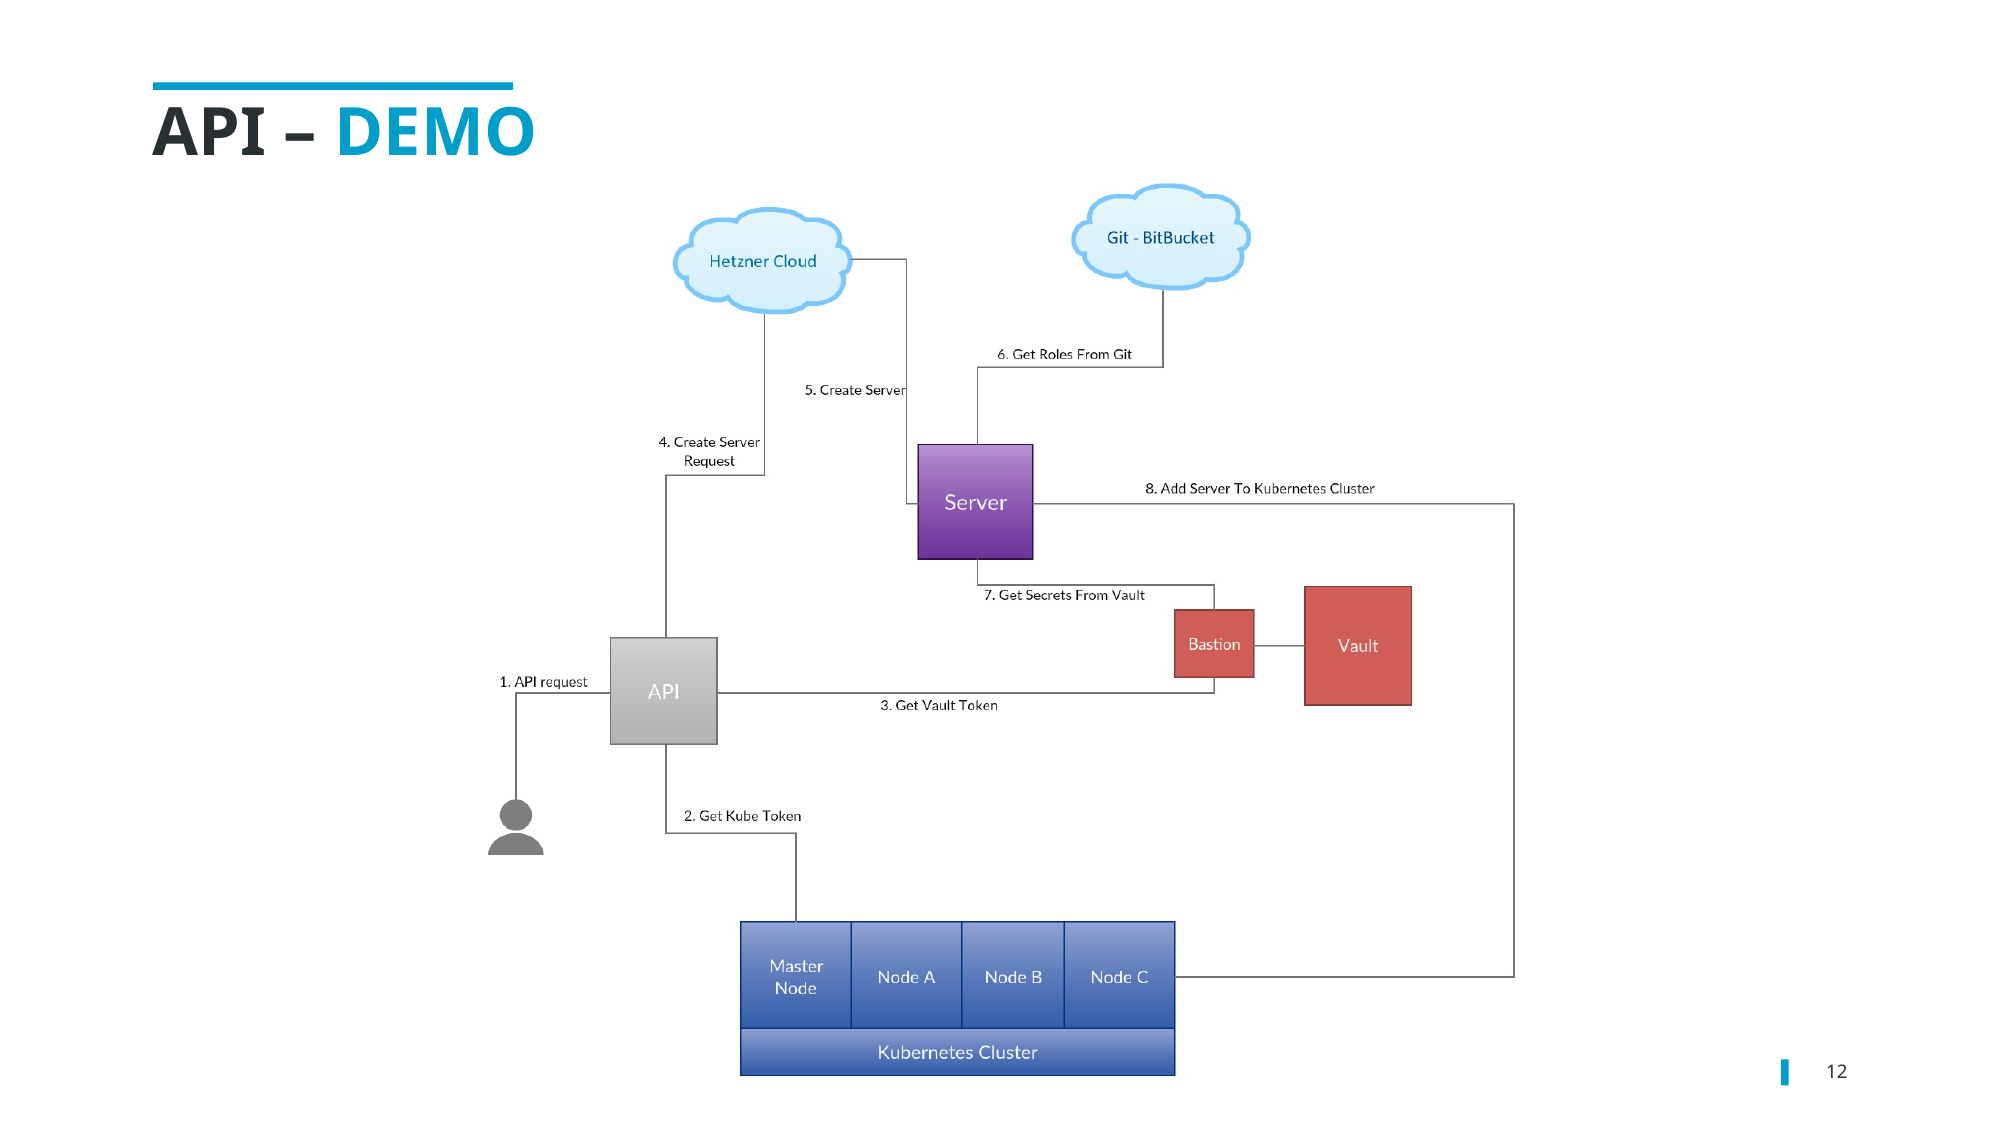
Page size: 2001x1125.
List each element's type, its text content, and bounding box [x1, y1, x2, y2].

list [480, 176, 1519, 1083]
title API – DEMO [137, 89, 1863, 191]
slide_number 12 [1760, 1042, 1863, 1103]
